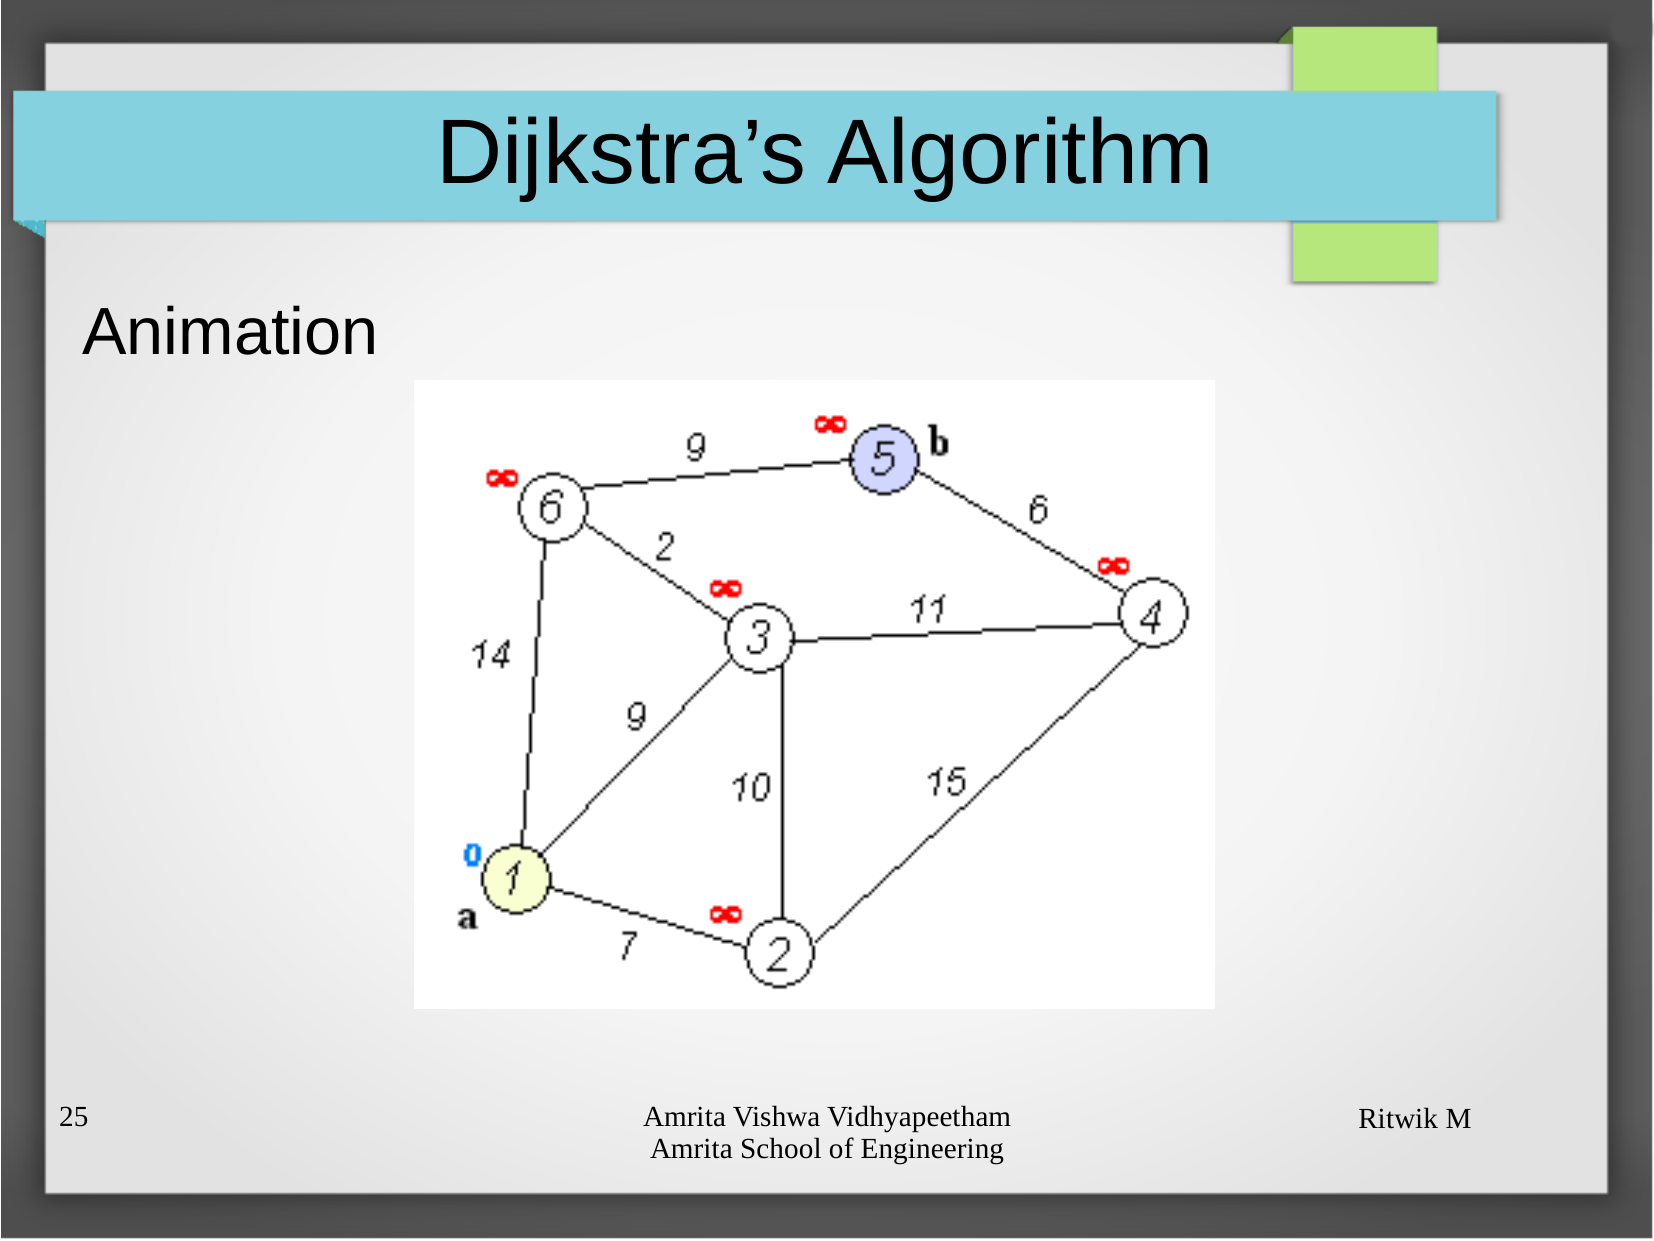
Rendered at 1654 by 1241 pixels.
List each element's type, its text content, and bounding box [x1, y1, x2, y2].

list Animation [82, 290, 1537, 1009]
slide_number 24 [59, 1100, 444, 1185]
footer Amrita Vishwa Vidhyapeetham Amrita School of Engineering [565, 1100, 1090, 1185]
picture [1, 0, 1654, 1240]
title Dijkstra’s Algorithm [82, 49, 1570, 256]
